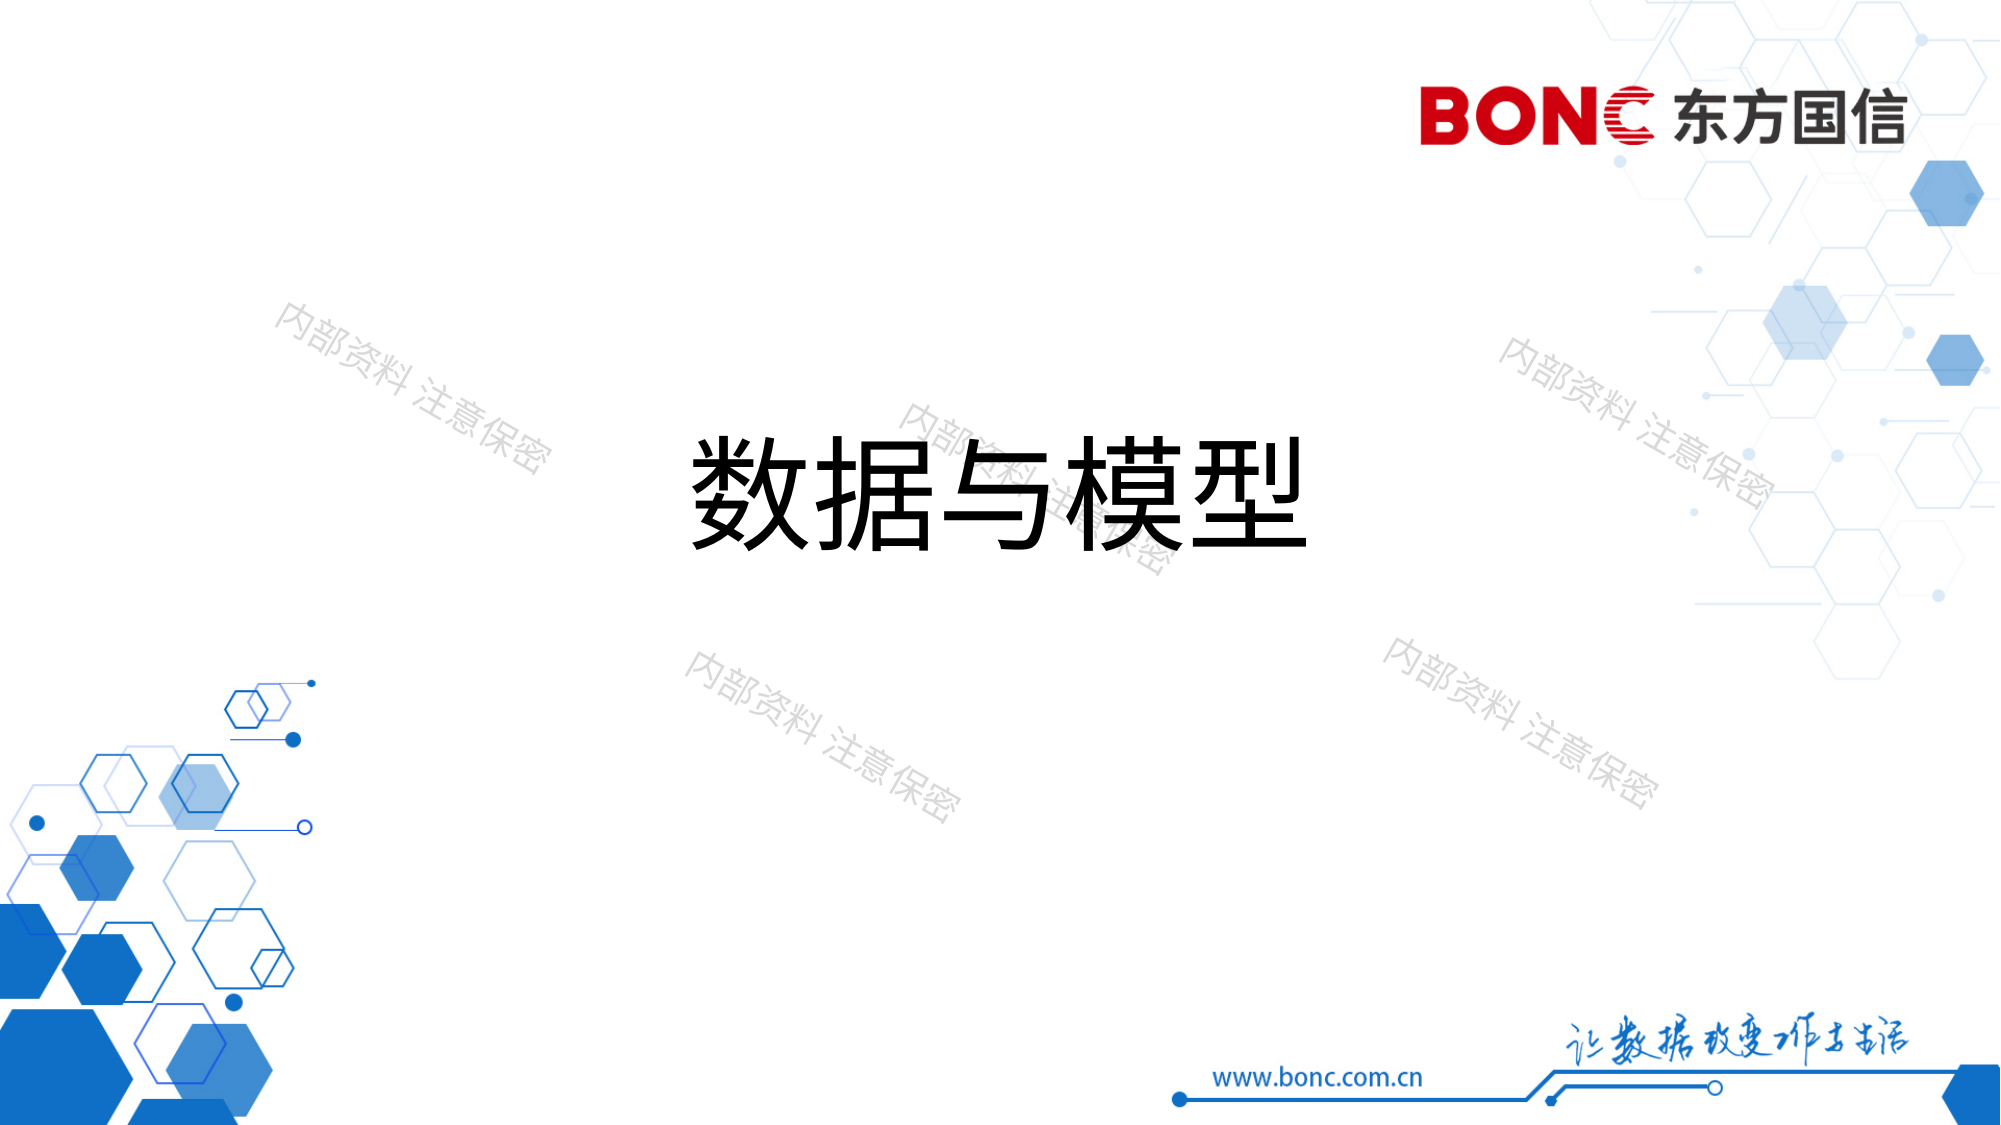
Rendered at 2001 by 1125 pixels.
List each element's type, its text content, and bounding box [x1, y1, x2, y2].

title 数据与模型 [249, 408, 1750, 576]
picture [0, 0, 2000, 1125]
